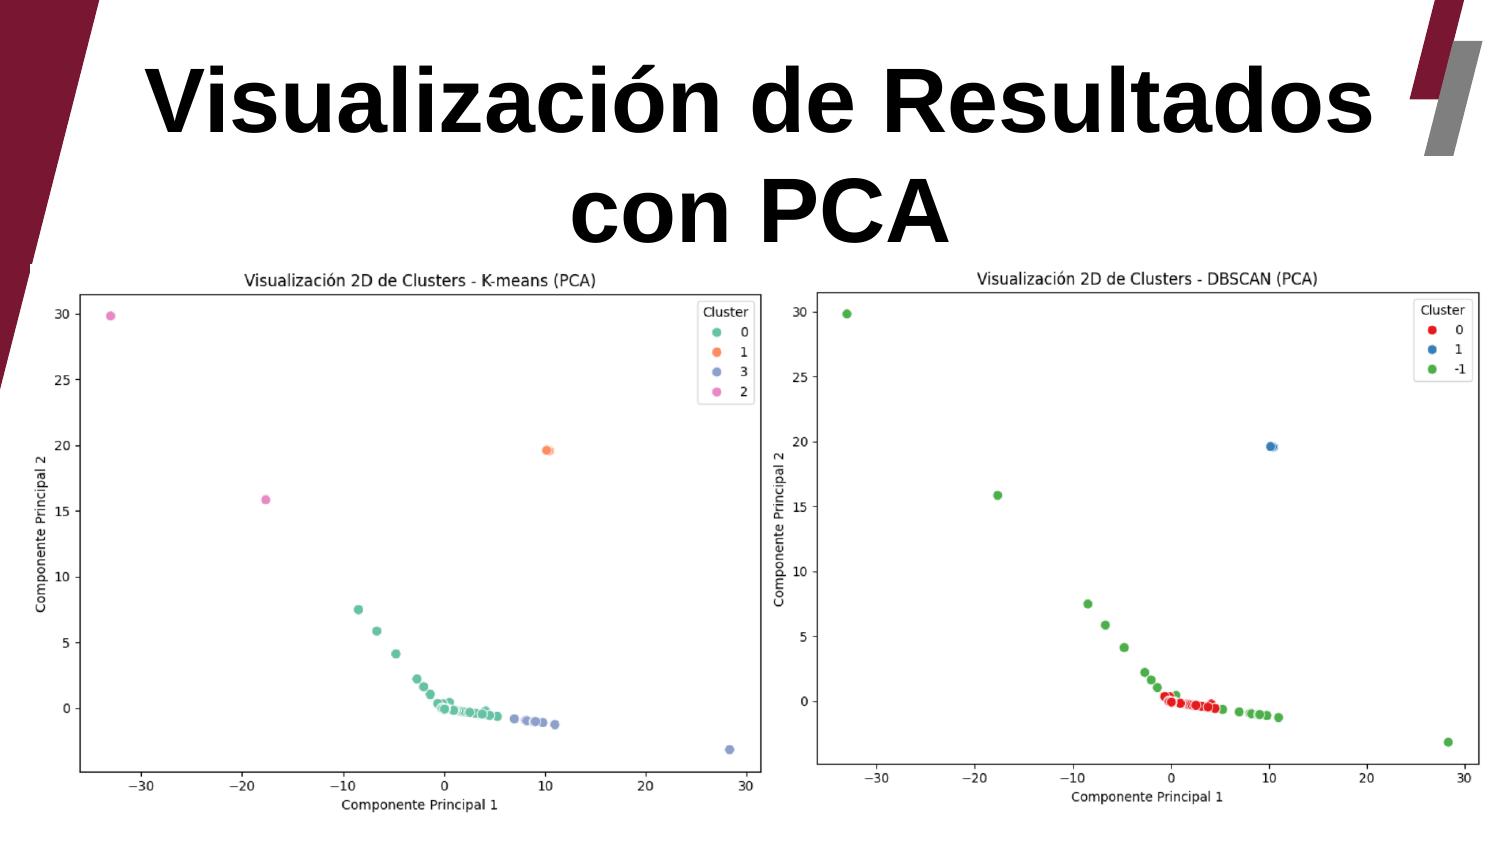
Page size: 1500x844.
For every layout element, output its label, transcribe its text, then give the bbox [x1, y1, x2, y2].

text_box [1423, 40, 1483, 156]
text_box Visualización de Resultados con PCA [112, 40, 1410, 261]
text_box [1409, 0, 1465, 100]
picture [30, 264, 1483, 815]
text_box [0, 0, 100, 390]
